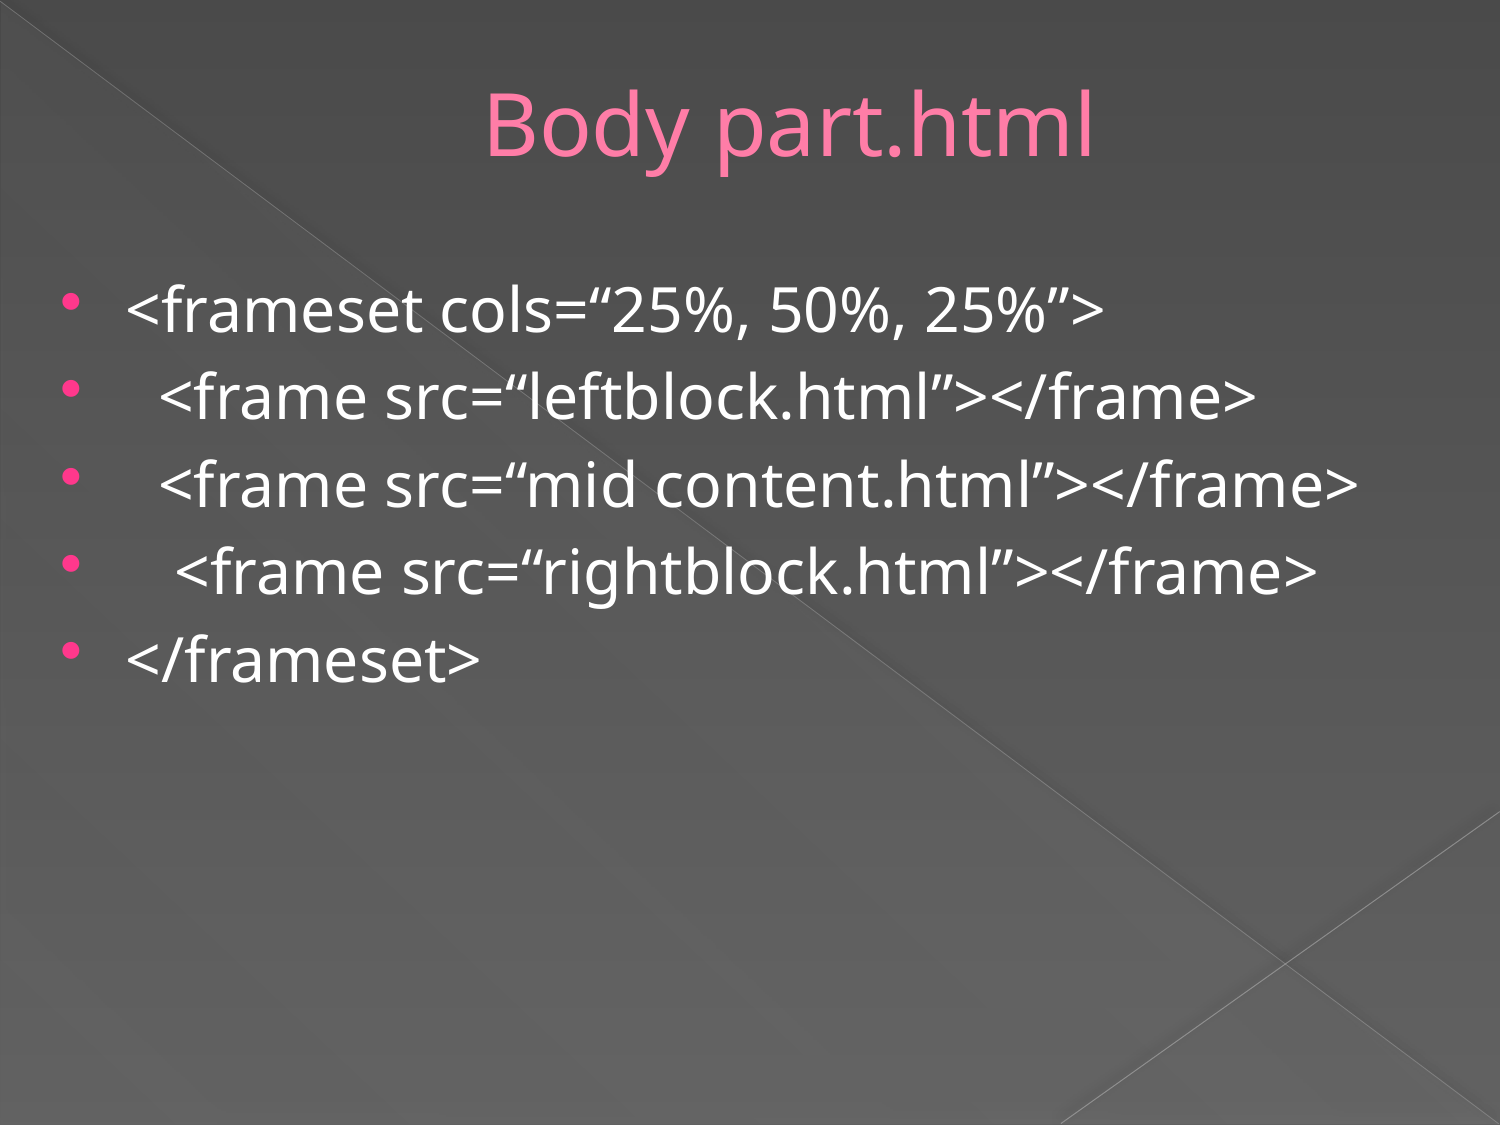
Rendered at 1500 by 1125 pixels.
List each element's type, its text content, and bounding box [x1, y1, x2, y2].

list <frameset cols=“25%, 50%, 25%”> <frame src=“leftblock.html”></frame> <frame src=“mid content.html”></frame> <frame src=“rightblock.html”></frame> </frameset> [37, 262, 1463, 1072]
title Body part.html [75, 43, 1425, 200]
